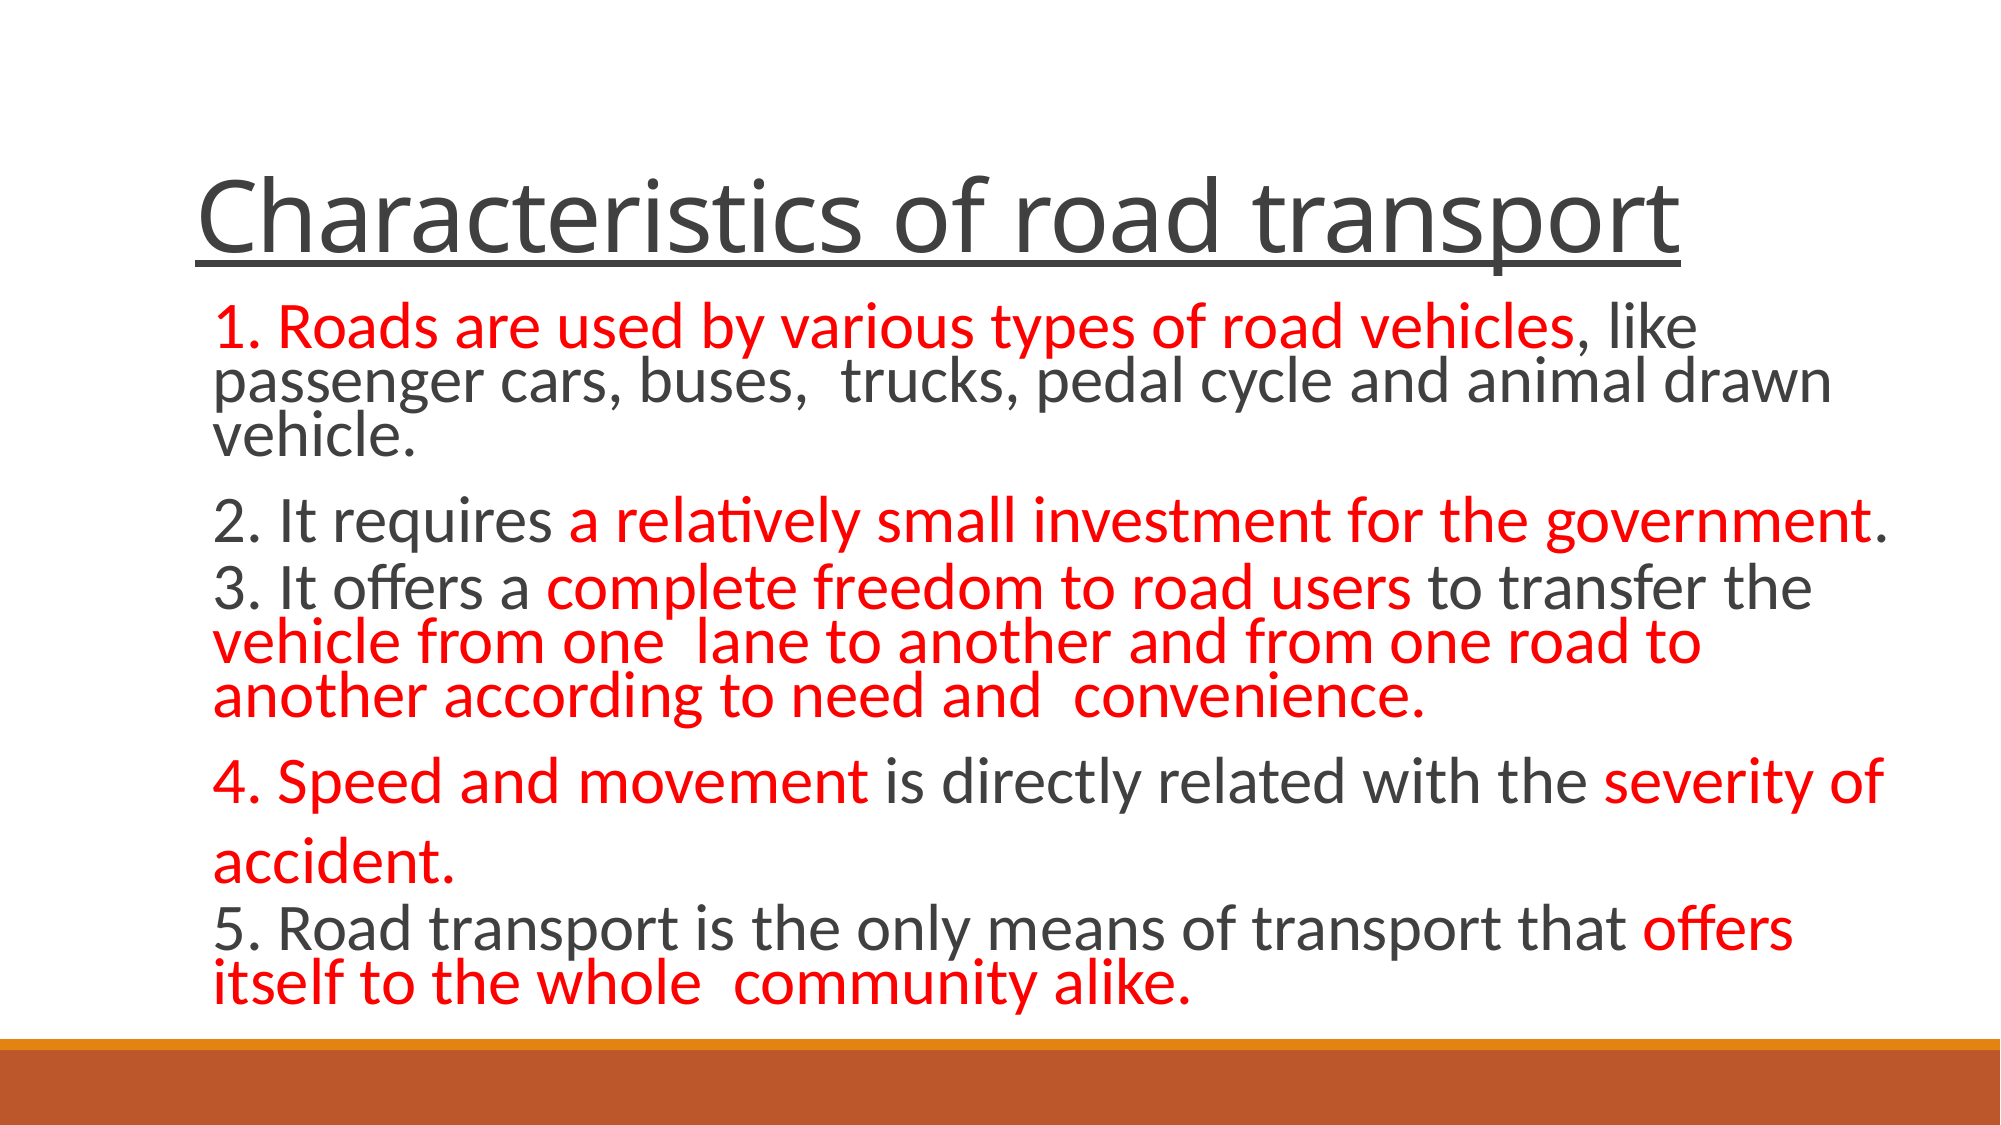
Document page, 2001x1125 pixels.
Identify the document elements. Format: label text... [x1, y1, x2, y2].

title Characteristics of road transport [167, 149, 1833, 392]
text_box 1. Roads are used by various types of road vehicles, like passenger cars, buses, trucks, pedal cycle and animal drawn vehicle. 2. It requires a relatively small investment for the government. 3. It offers a complete freedom to road users to transfer the vehicle from one lane to another and from one road to another according to need and convenience. 4. Speed and movement is directly related with the severity of accident. 5. Road transport is the only means of transport that offers itself to the whole community alike. [210, 298, 1913, 1018]
